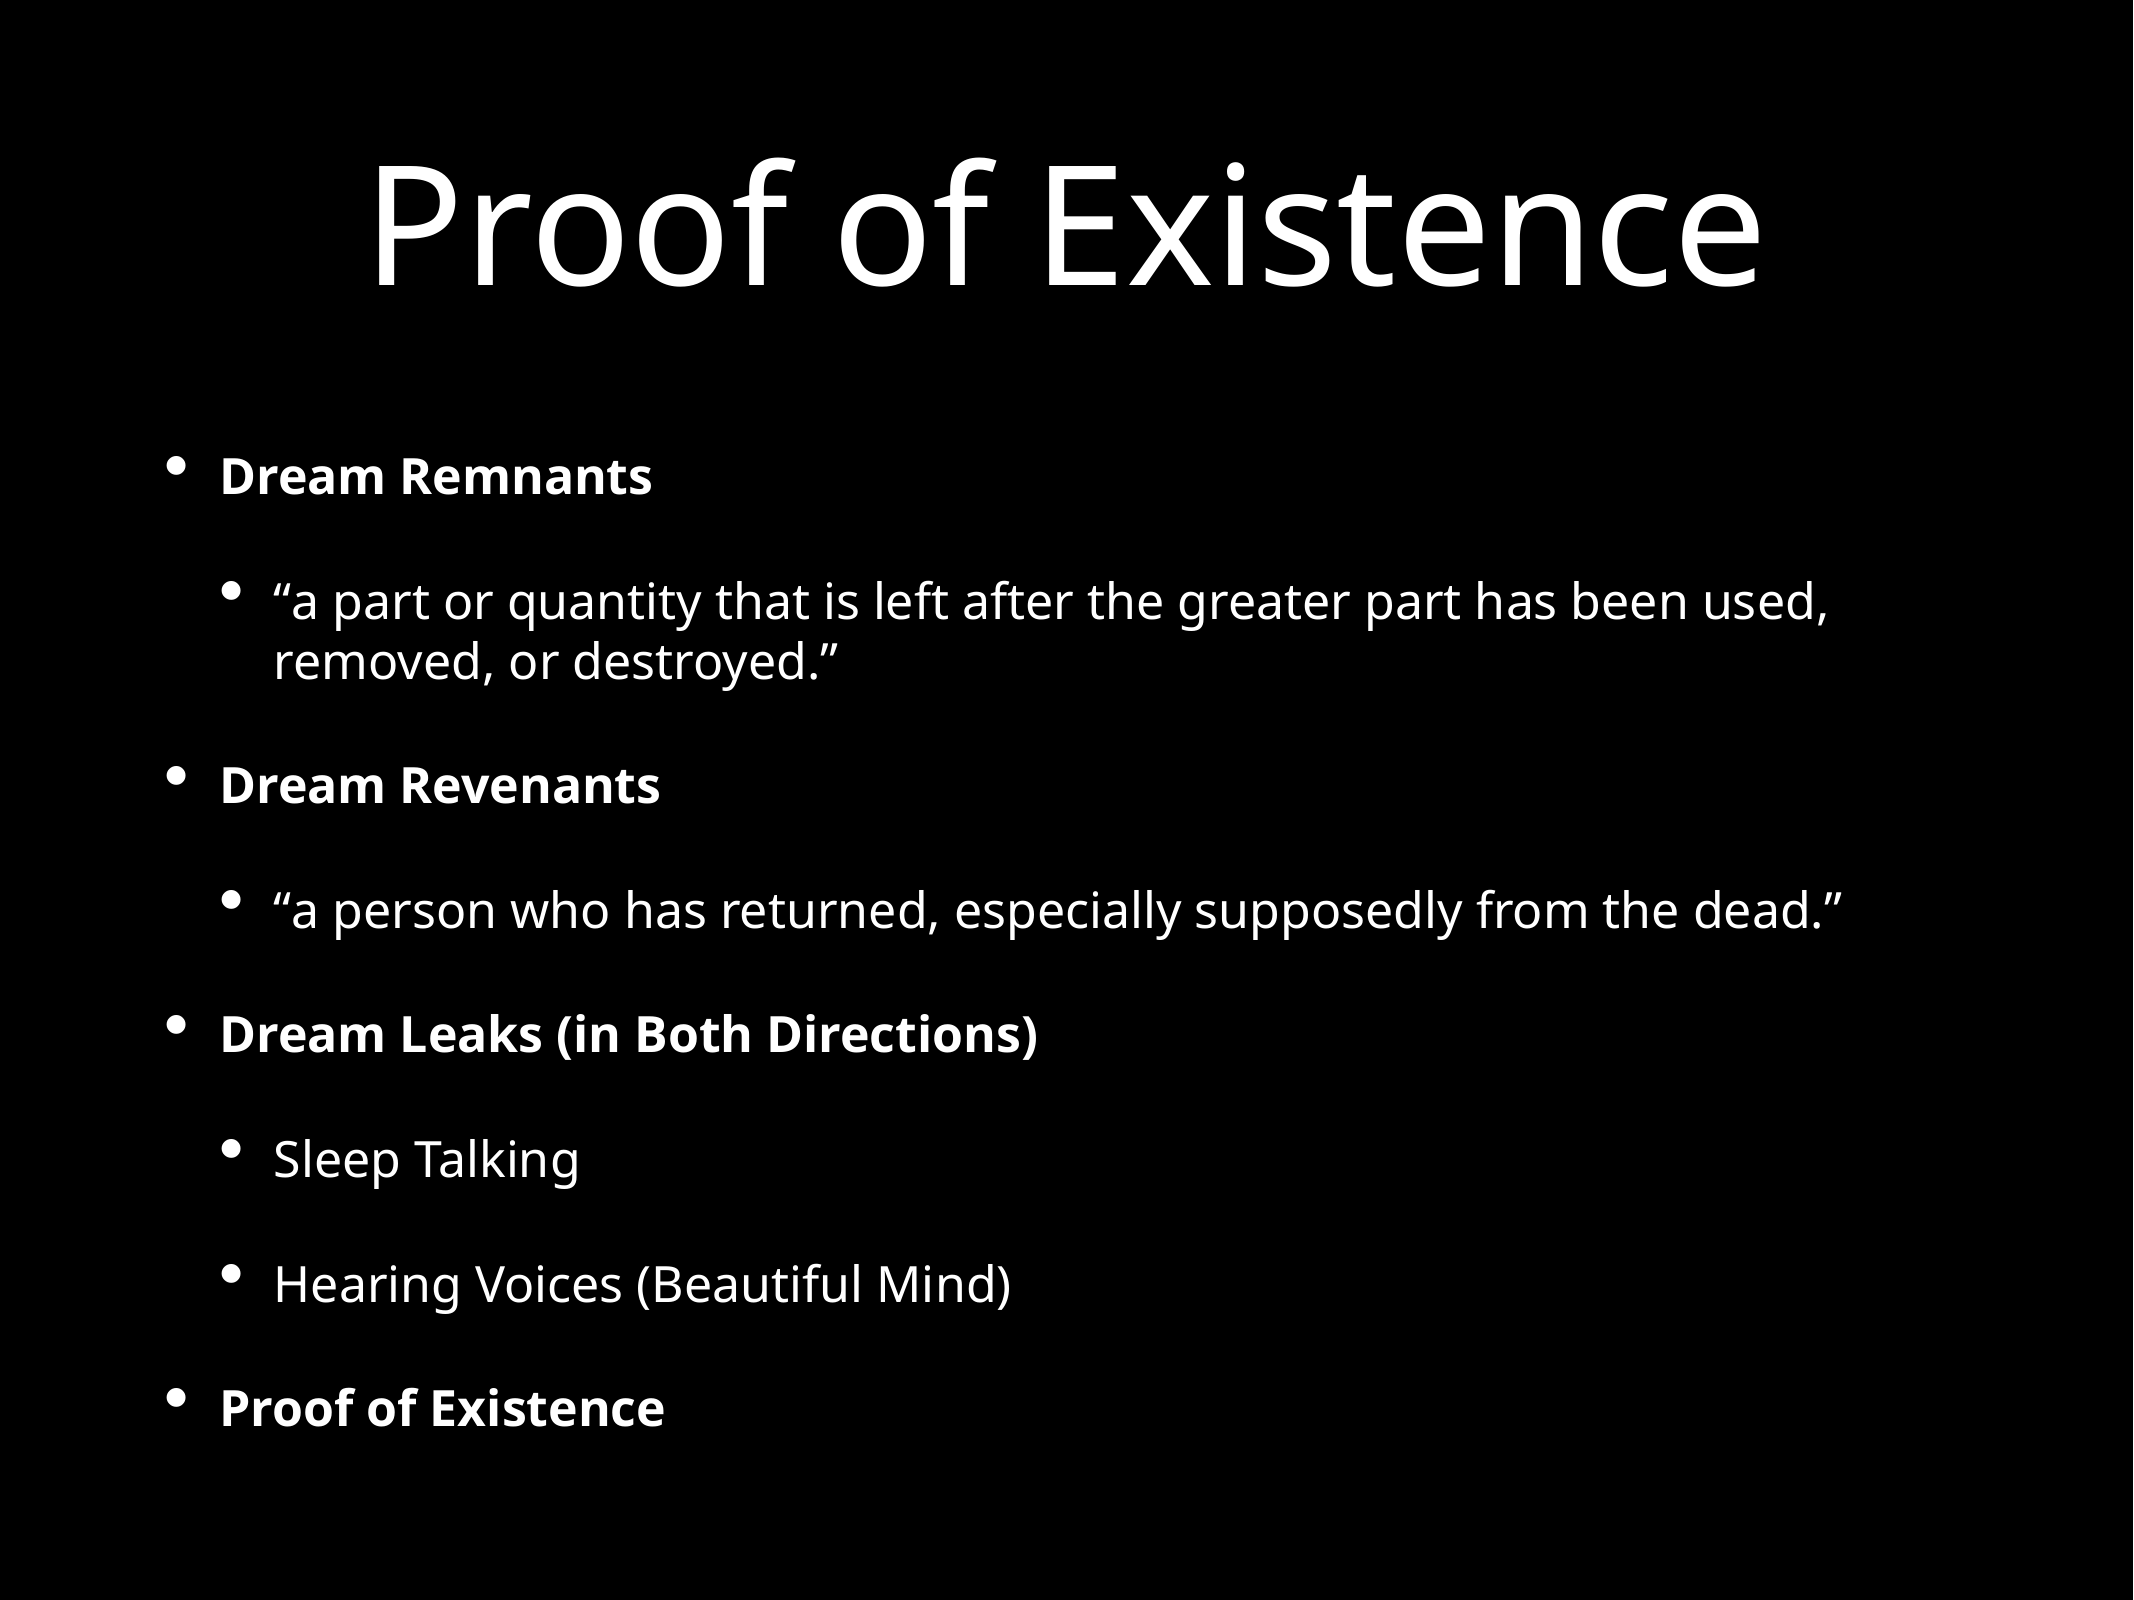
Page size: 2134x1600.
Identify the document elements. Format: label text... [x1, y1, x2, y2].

list Dream Remnants “a part or quantity that is left after the greater part has been used, removed, or destroyed.” Dream Revenants “a person who has returned, especially supposedly from the dead.” Dream Leaks (in Both Directions) Sleep Talking Hearing Voices (Beautiful Mind) Proof of Existence [155, 424, 1978, 1457]
title Proof of Existence [155, 41, 1978, 397]
